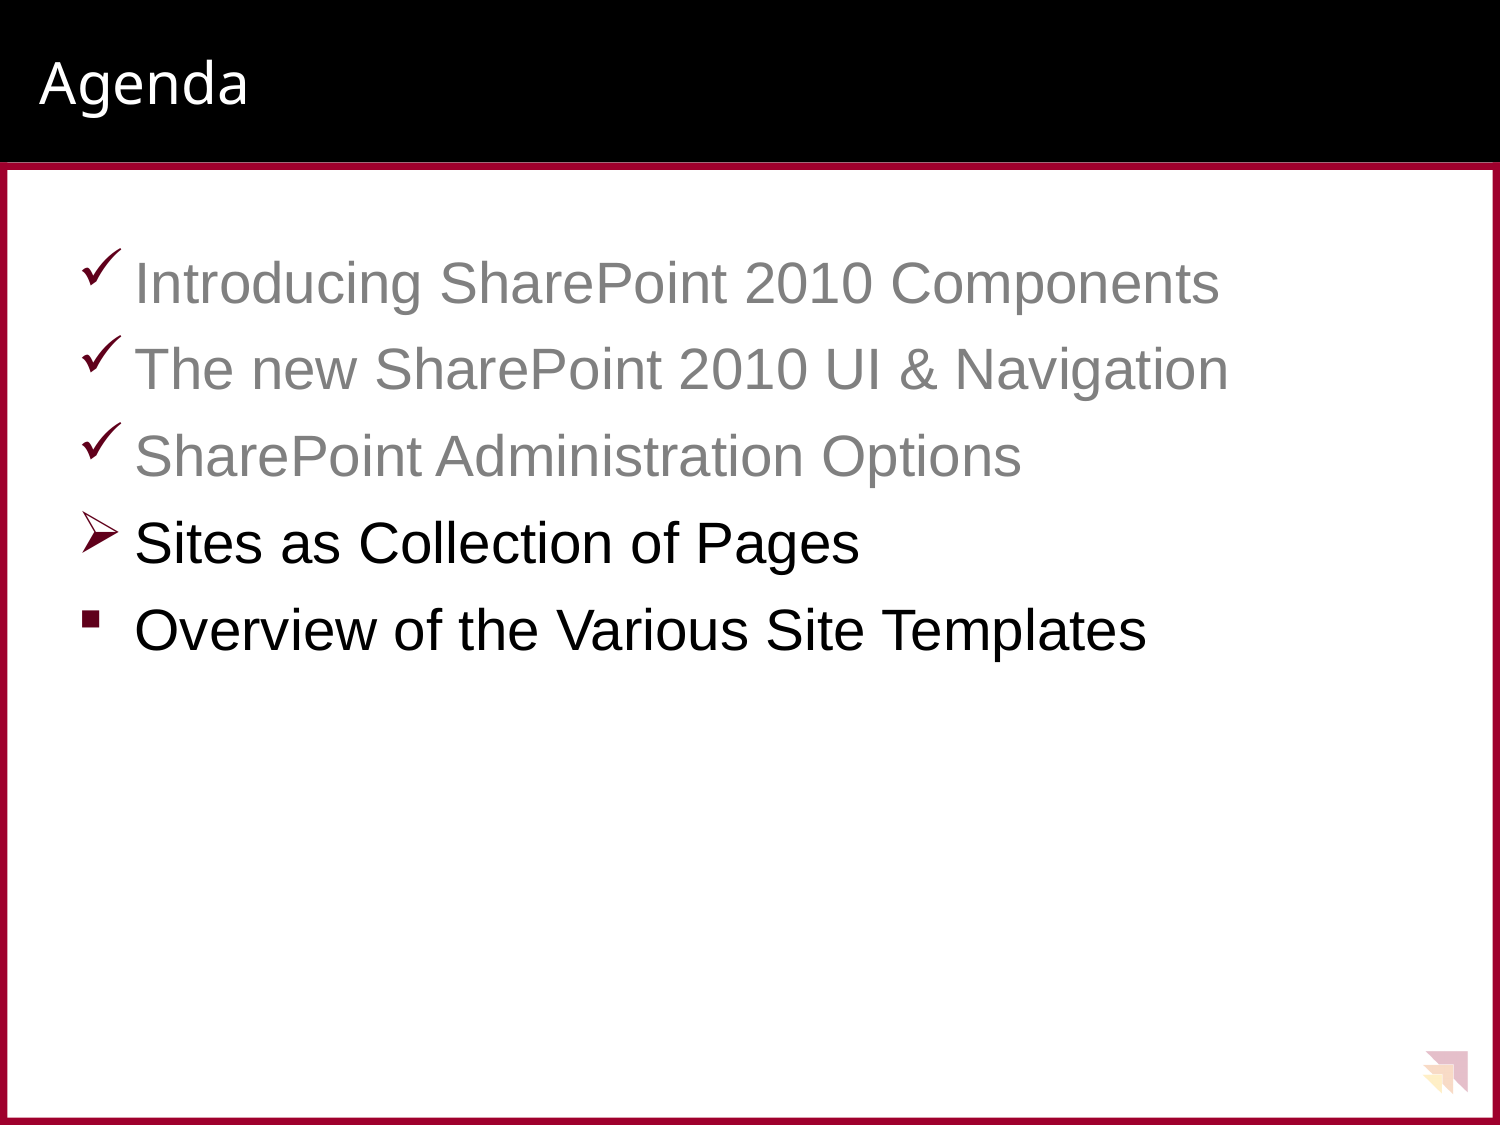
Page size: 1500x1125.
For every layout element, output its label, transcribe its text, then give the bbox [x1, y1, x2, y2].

list Introducing SharePoint 2010 Components The new SharePoint 2010 UI & Navigation SharePoint Administration Options Sites as Collection of Pages Overview of the Various Site Templates [62, 237, 1438, 1088]
title Agenda [24, 12, 1438, 150]
